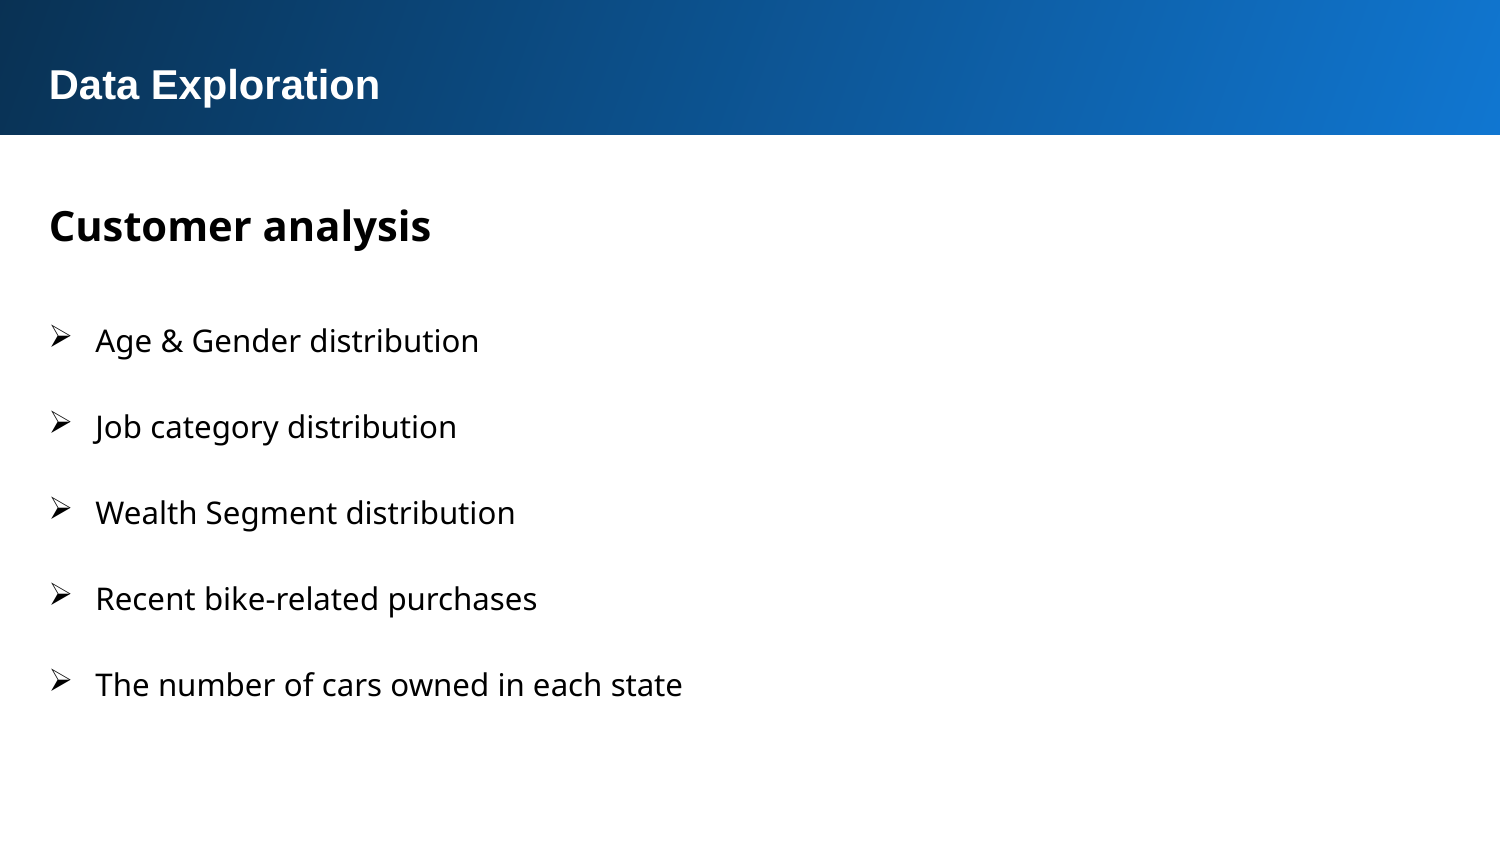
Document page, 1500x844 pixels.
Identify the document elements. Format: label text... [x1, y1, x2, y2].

text_box Customer analysis [33, 177, 1439, 266]
text_box Data Exploration [33, 43, 1439, 124]
text_box Age & Gender distribution Job category distribution Wealth Segment distribution Recent bike-related purchases The number of cars owned in each state [33, 300, 1341, 762]
text_box [0, 0, 1500, 135]
